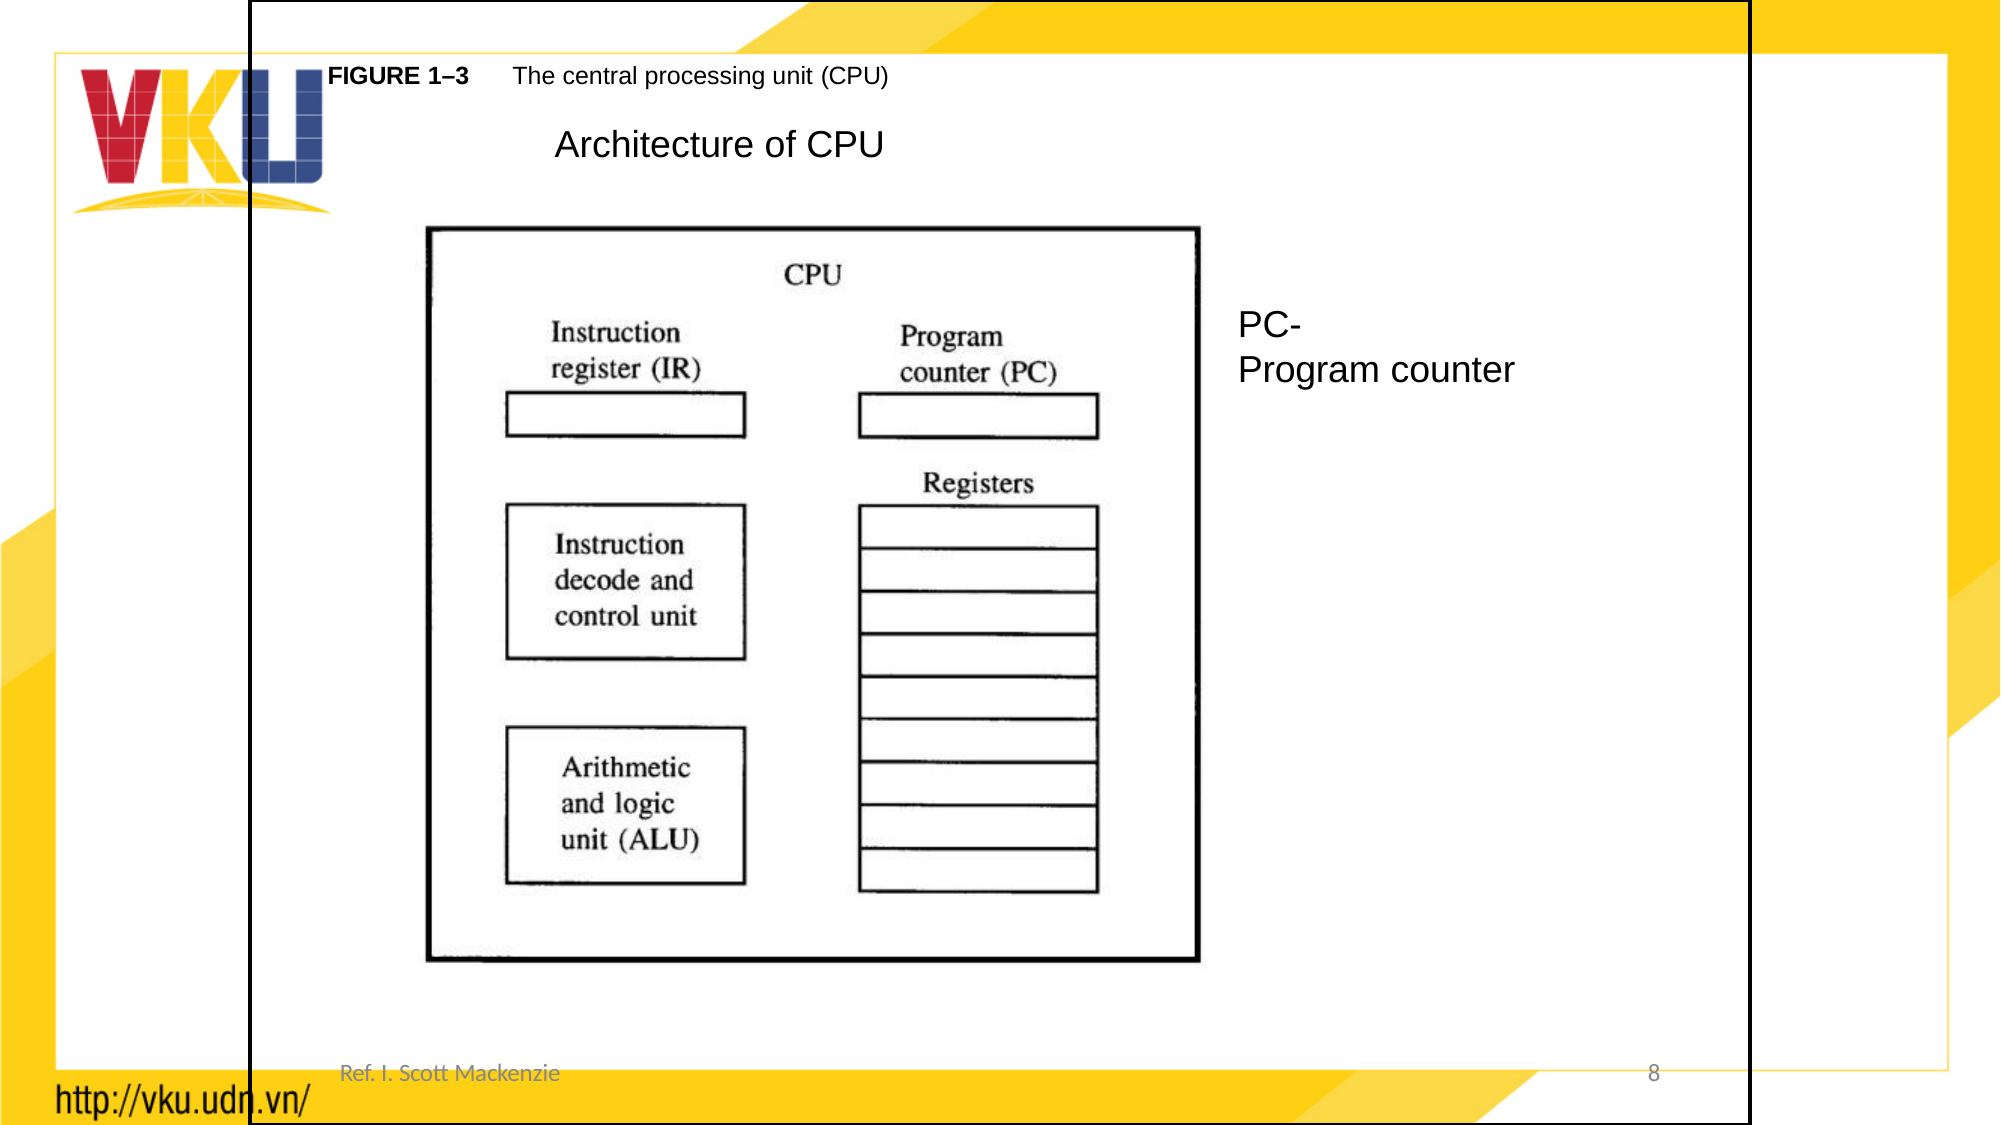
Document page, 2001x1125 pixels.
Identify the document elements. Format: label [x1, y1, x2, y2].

picture [0, 0, 250, 1125]
picture [1750, 0, 2001, 1125]
text_box [250, 0, 1750, 1125]
